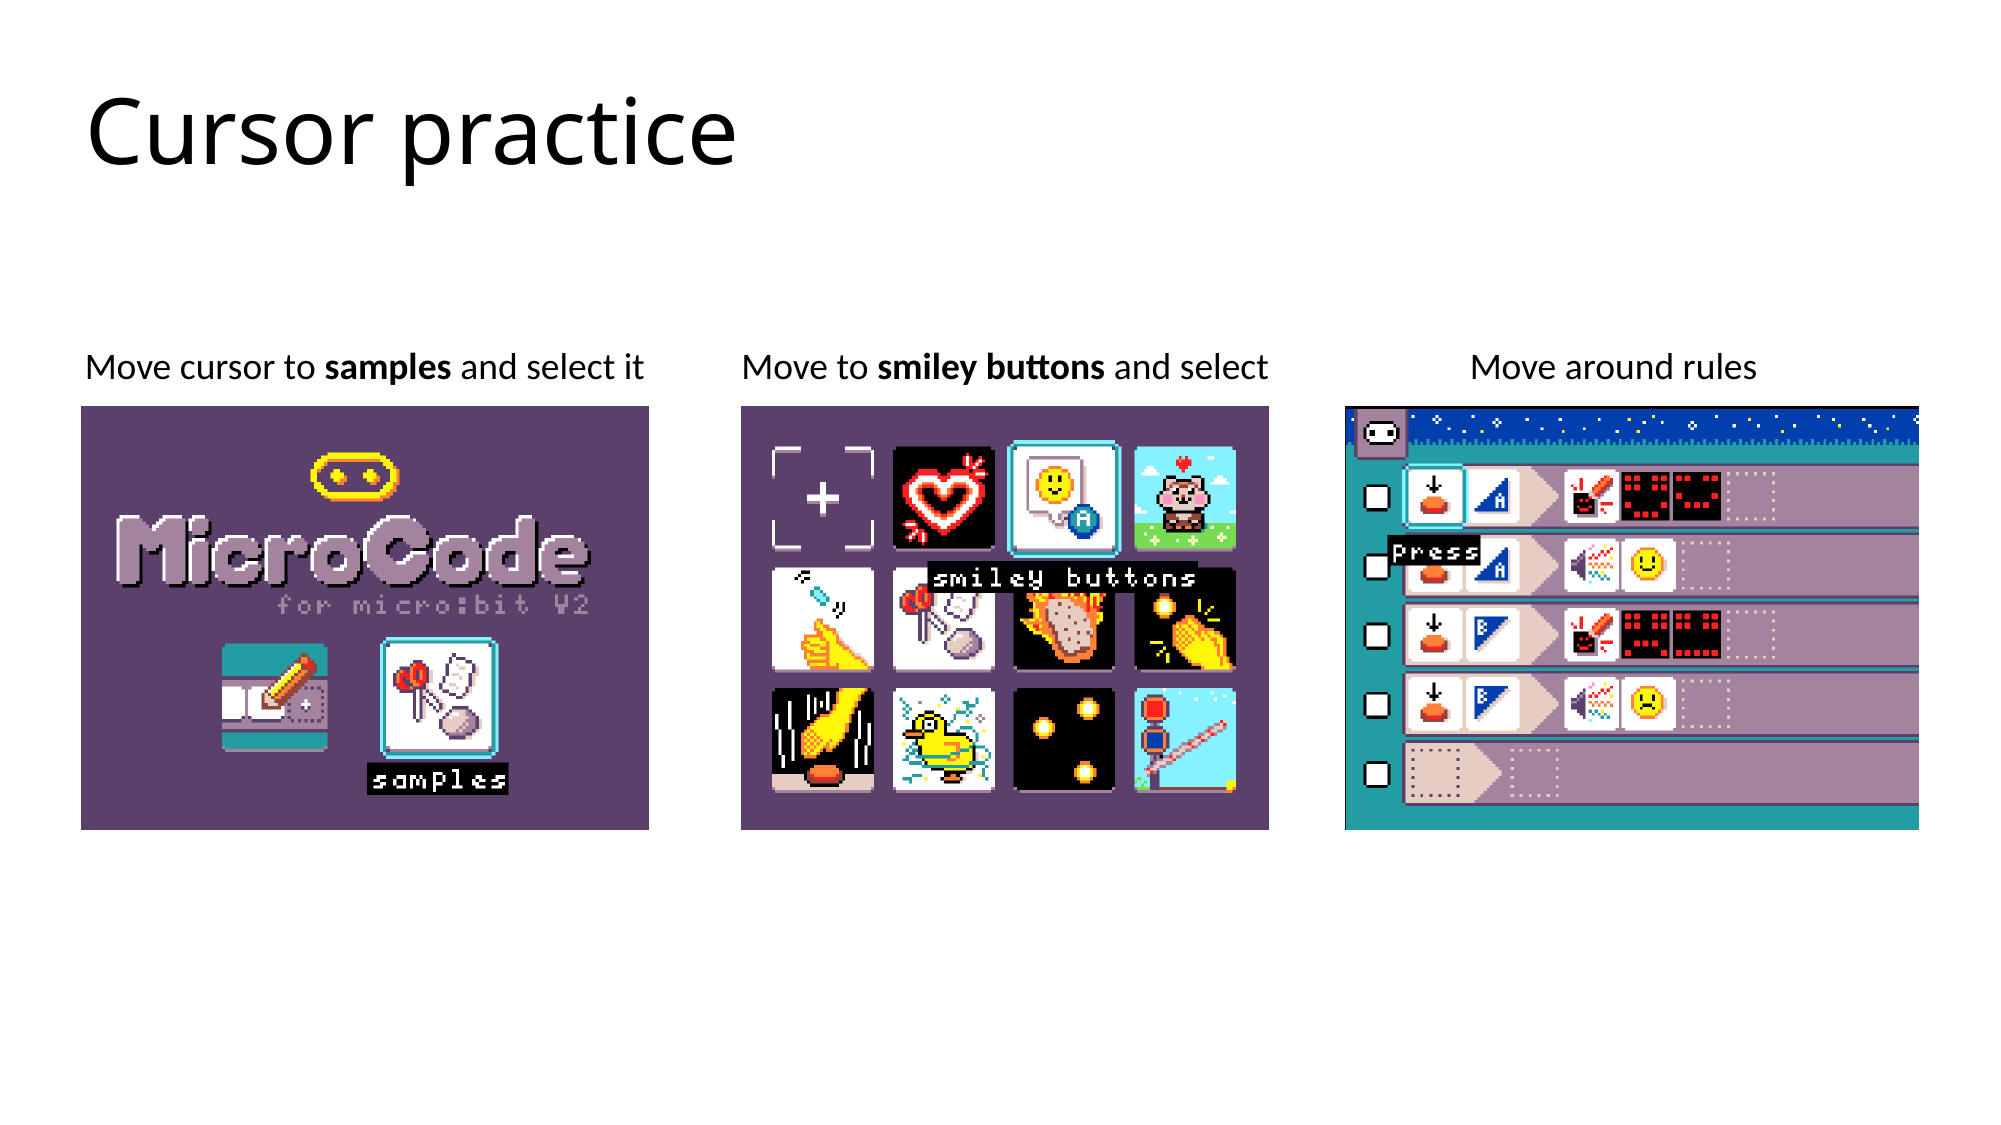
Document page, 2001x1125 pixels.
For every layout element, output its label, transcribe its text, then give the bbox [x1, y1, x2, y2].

picture [741, 406, 1269, 830]
title Cursor practice [70, 26, 1796, 244]
picture [1345, 406, 1919, 830]
text_box Move around rules [1455, 334, 1888, 395]
text_box Move to smiley buttons and select [726, 334, 1330, 395]
picture [81, 406, 649, 830]
text_box Move cursor to samples and select it [70, 334, 666, 395]
